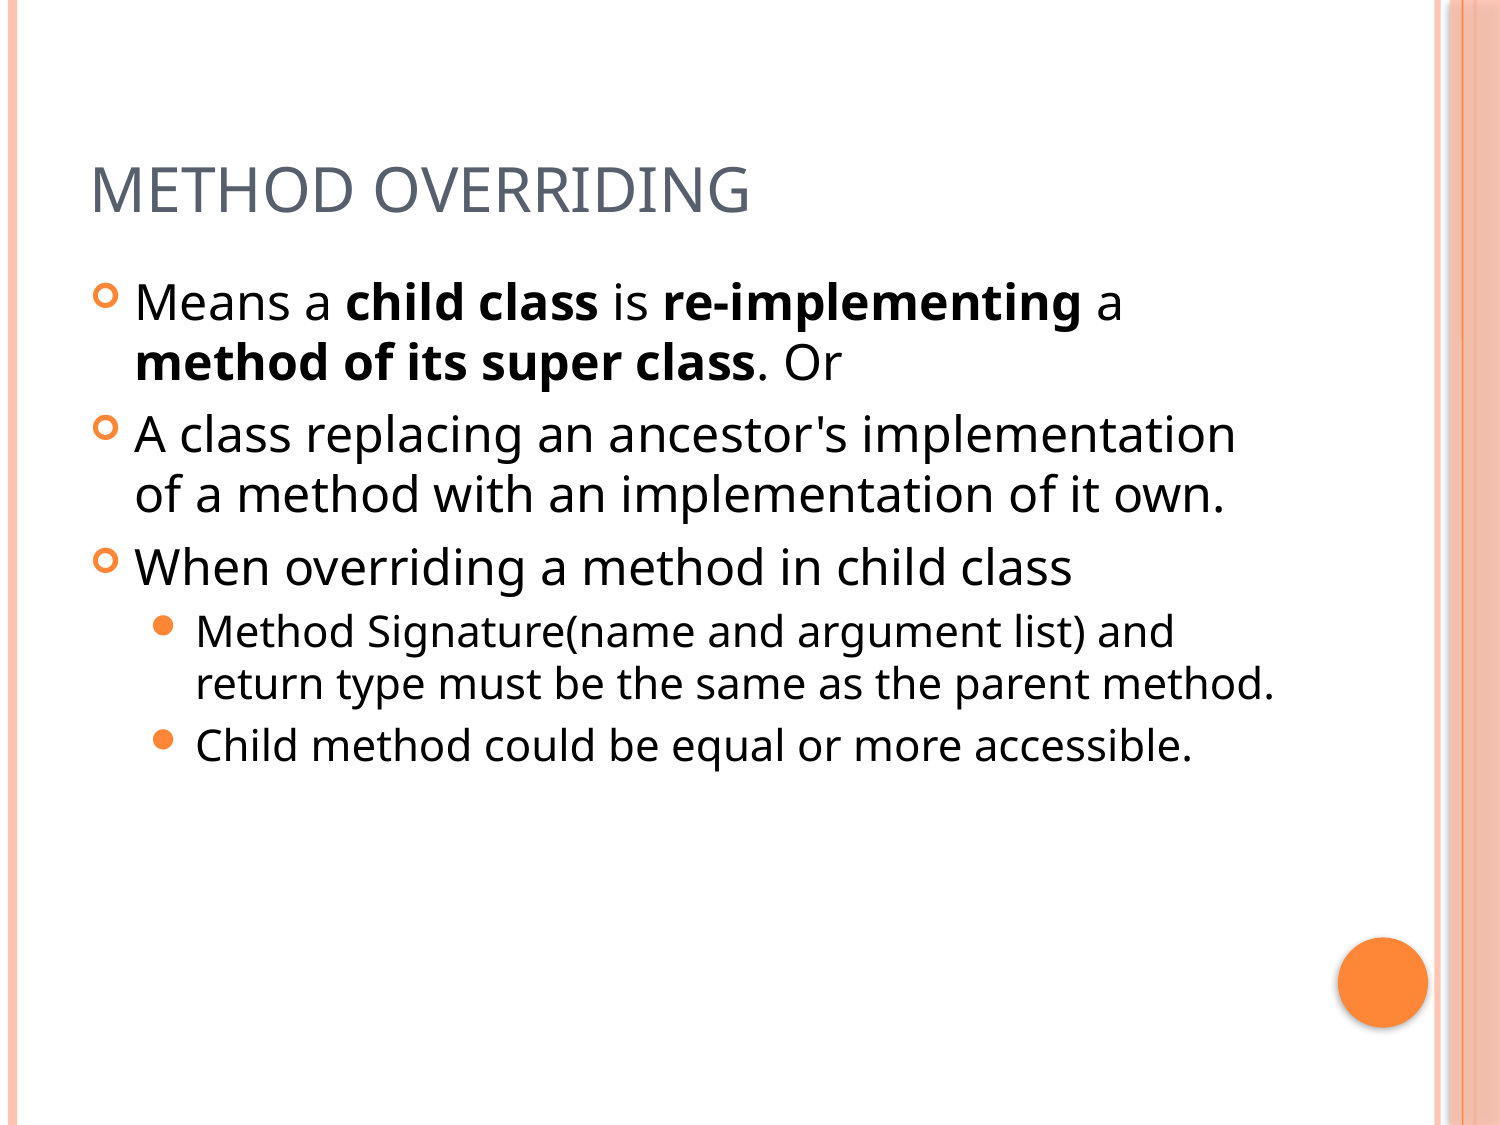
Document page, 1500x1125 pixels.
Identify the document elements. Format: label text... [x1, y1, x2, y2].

list Means a child class is re-implementing a method of its super class. Or A class replacing an ancestor's implementation of a method with an implementation of it own. When overriding a method in child class Method Signature(name and argument list) and return type must be the same as the parent method. Child method could be equal or more accessible. [75, 262, 1300, 1062]
title Method overriding [75, 45, 1300, 233]
